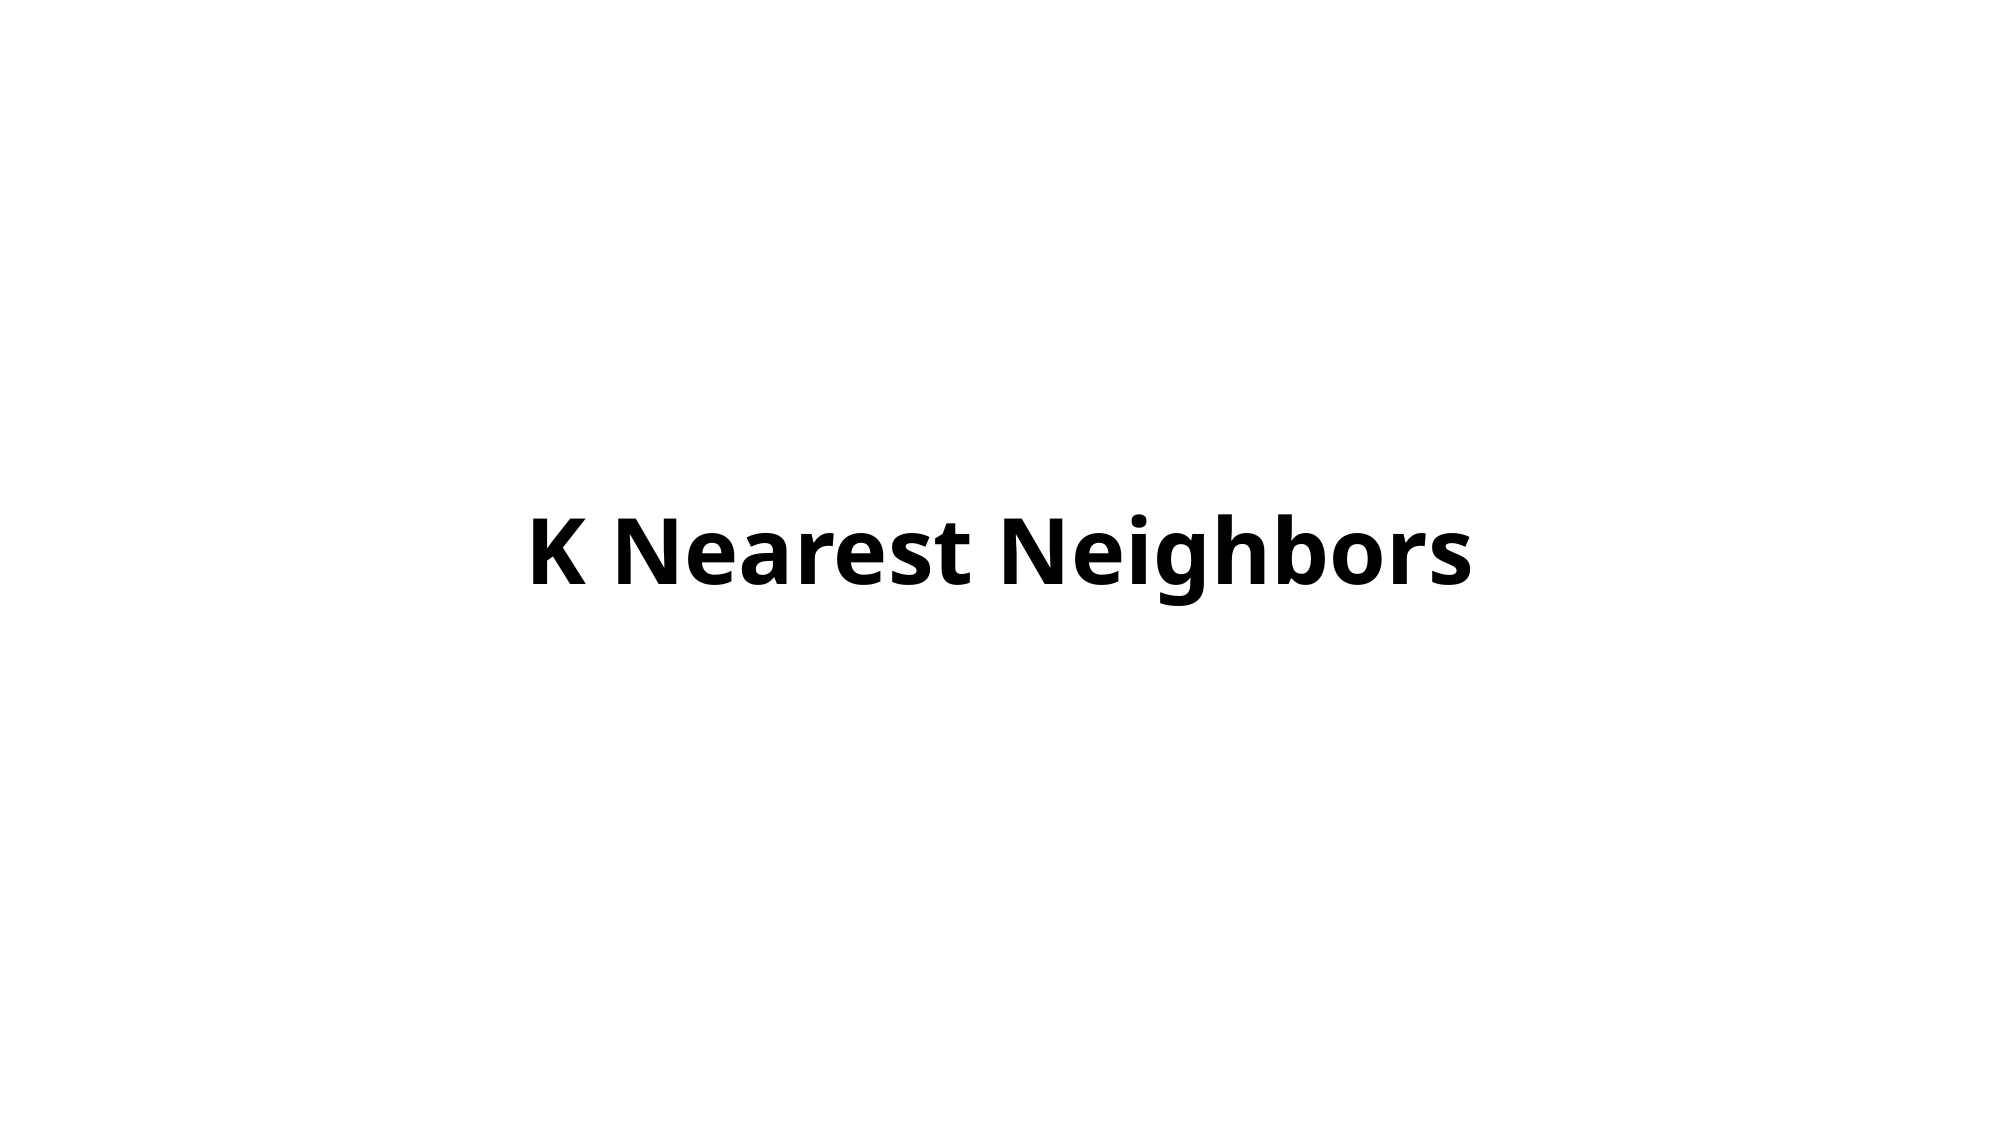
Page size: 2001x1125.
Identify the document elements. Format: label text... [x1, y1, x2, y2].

title K Nearest Neighbors [137, 59, 1863, 1050]
